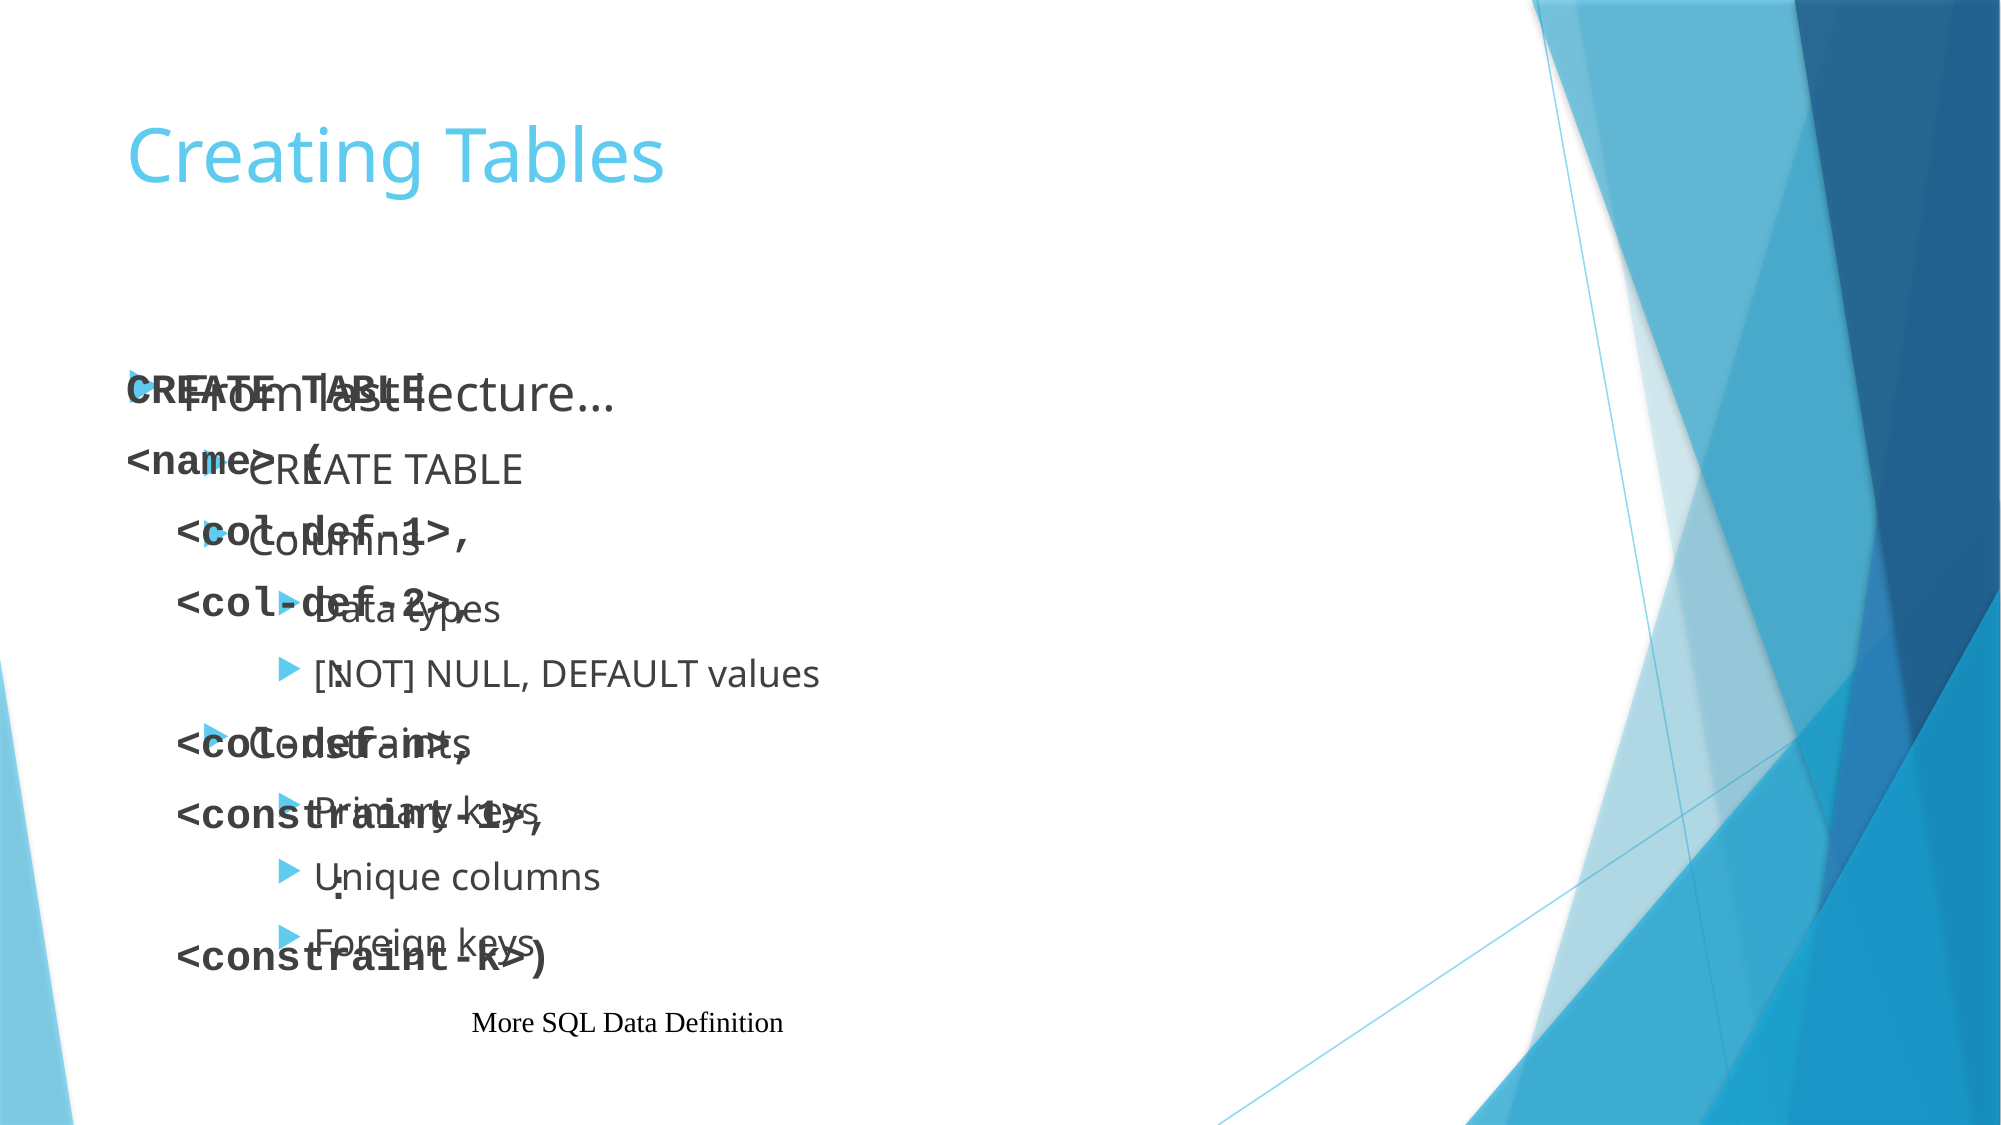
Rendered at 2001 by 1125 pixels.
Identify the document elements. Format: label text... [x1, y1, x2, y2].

title Creating Tables [111, 99, 1522, 317]
list CREATE TABLE <name> ( <col-def-1>, <col-def-2>, : <col-def-n>, <constraint-1>, : <constraint-k>) [111, 354, 1522, 992]
footer More SQL Data Definition [111, 992, 1145, 1051]
